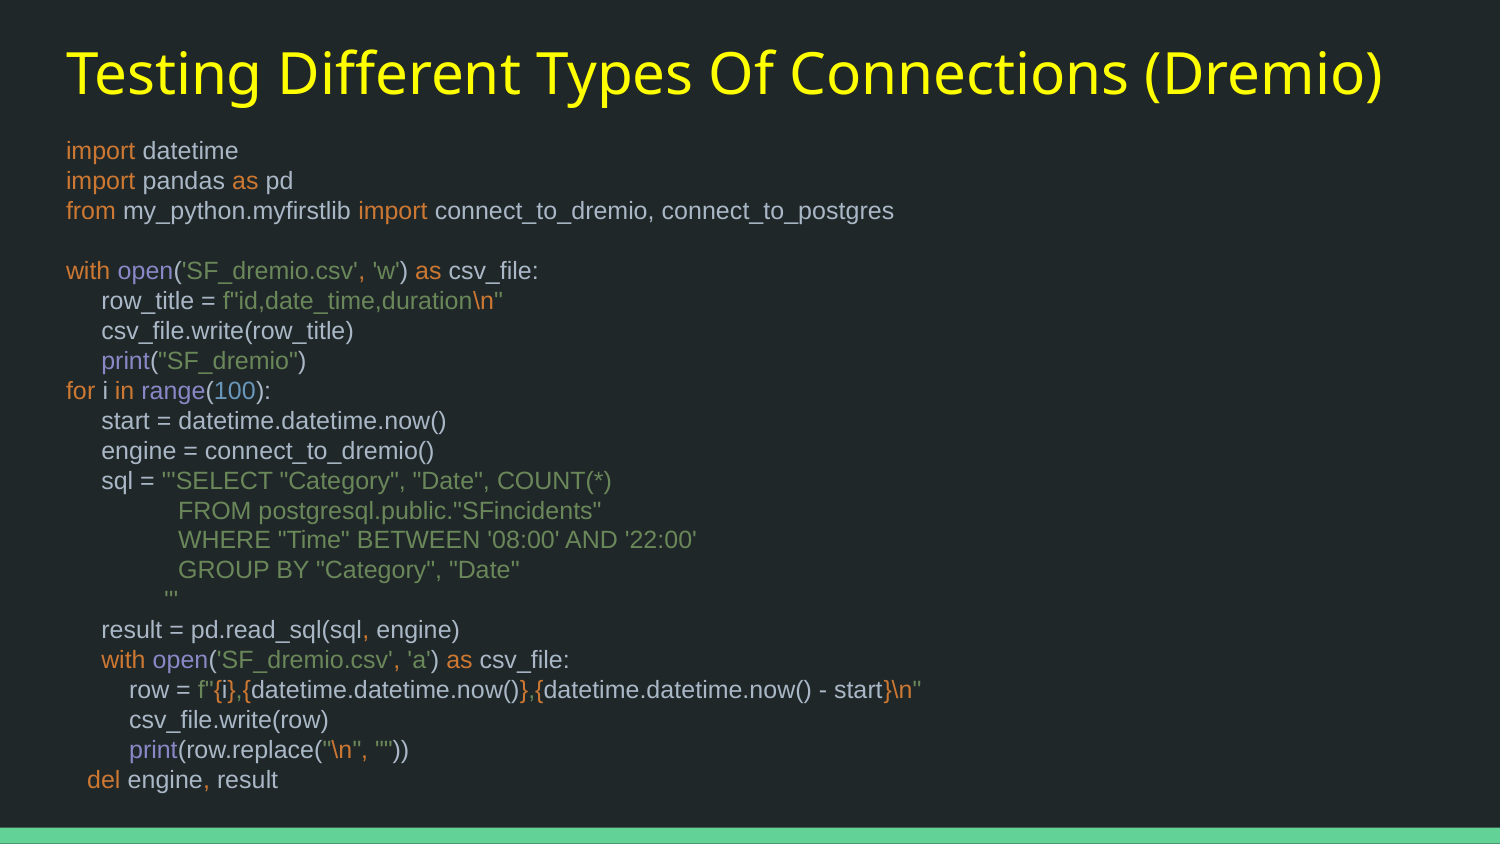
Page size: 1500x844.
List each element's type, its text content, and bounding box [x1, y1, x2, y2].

list import datetime import pandas as pd from my_python.myfirstlib import connect_to_dremio, connect_to_postgres with open('SF_dremio.csv', 'w') as csv_file: row_title = f"id,date_time,duration\n" csv_file.write(row_title) print("SF_dremio") for i in range(100): start = datetime.datetime.now() engine = connect_to_dremio() sql = '''SELECT "Category", "Date", COUNT(*) FROM postgresql.public."SFincidents" WHERE "Time" BETWEEN '08:00' AND '22:00' GROUP BY "Category", "Date" ''' result = pd.read_sql(sql, engine) with open('SF_dremio.csv', 'a') as csv_file: row = f"{i},{datetime.datetime.now()},{datetime.datetime.now() - start}\n" csv_file.write(row) print(row.replace("\n", "")) del engine, result [51, 119, 1500, 812]
title Testing Different Types Of Connections (Dremio) [51, 21, 1449, 119]
